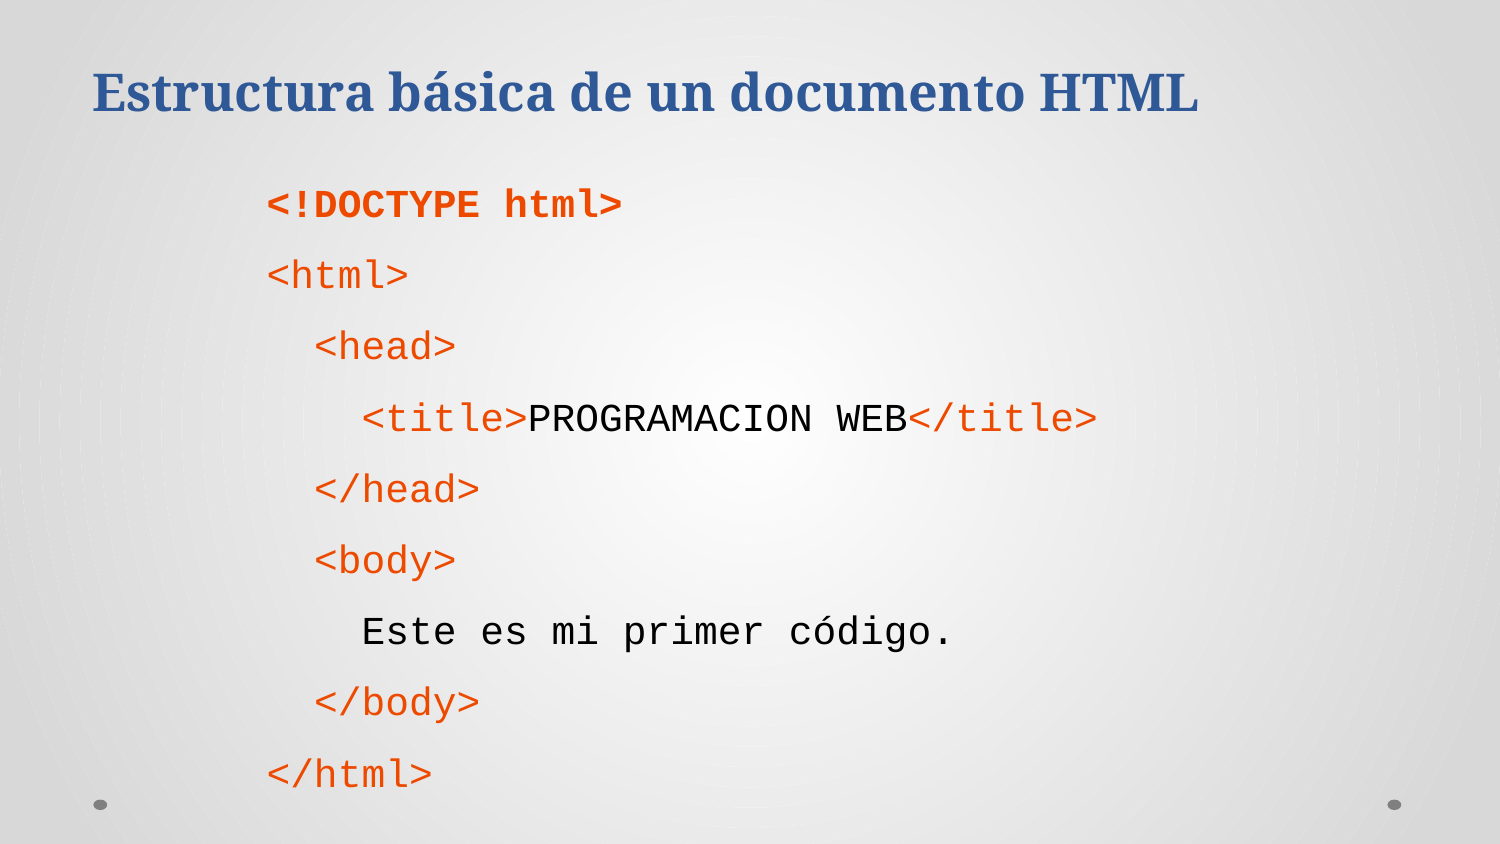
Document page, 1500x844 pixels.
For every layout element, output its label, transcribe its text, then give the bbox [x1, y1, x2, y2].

text_box <!DOCTYPE html> <html> <head> <title>PROGRAMACION WEB</title> </head> <body> Este es mi primer código. </body> </html> [251, 138, 1296, 811]
title Estructura básica de un documento HTML [29, 32, 1264, 138]
